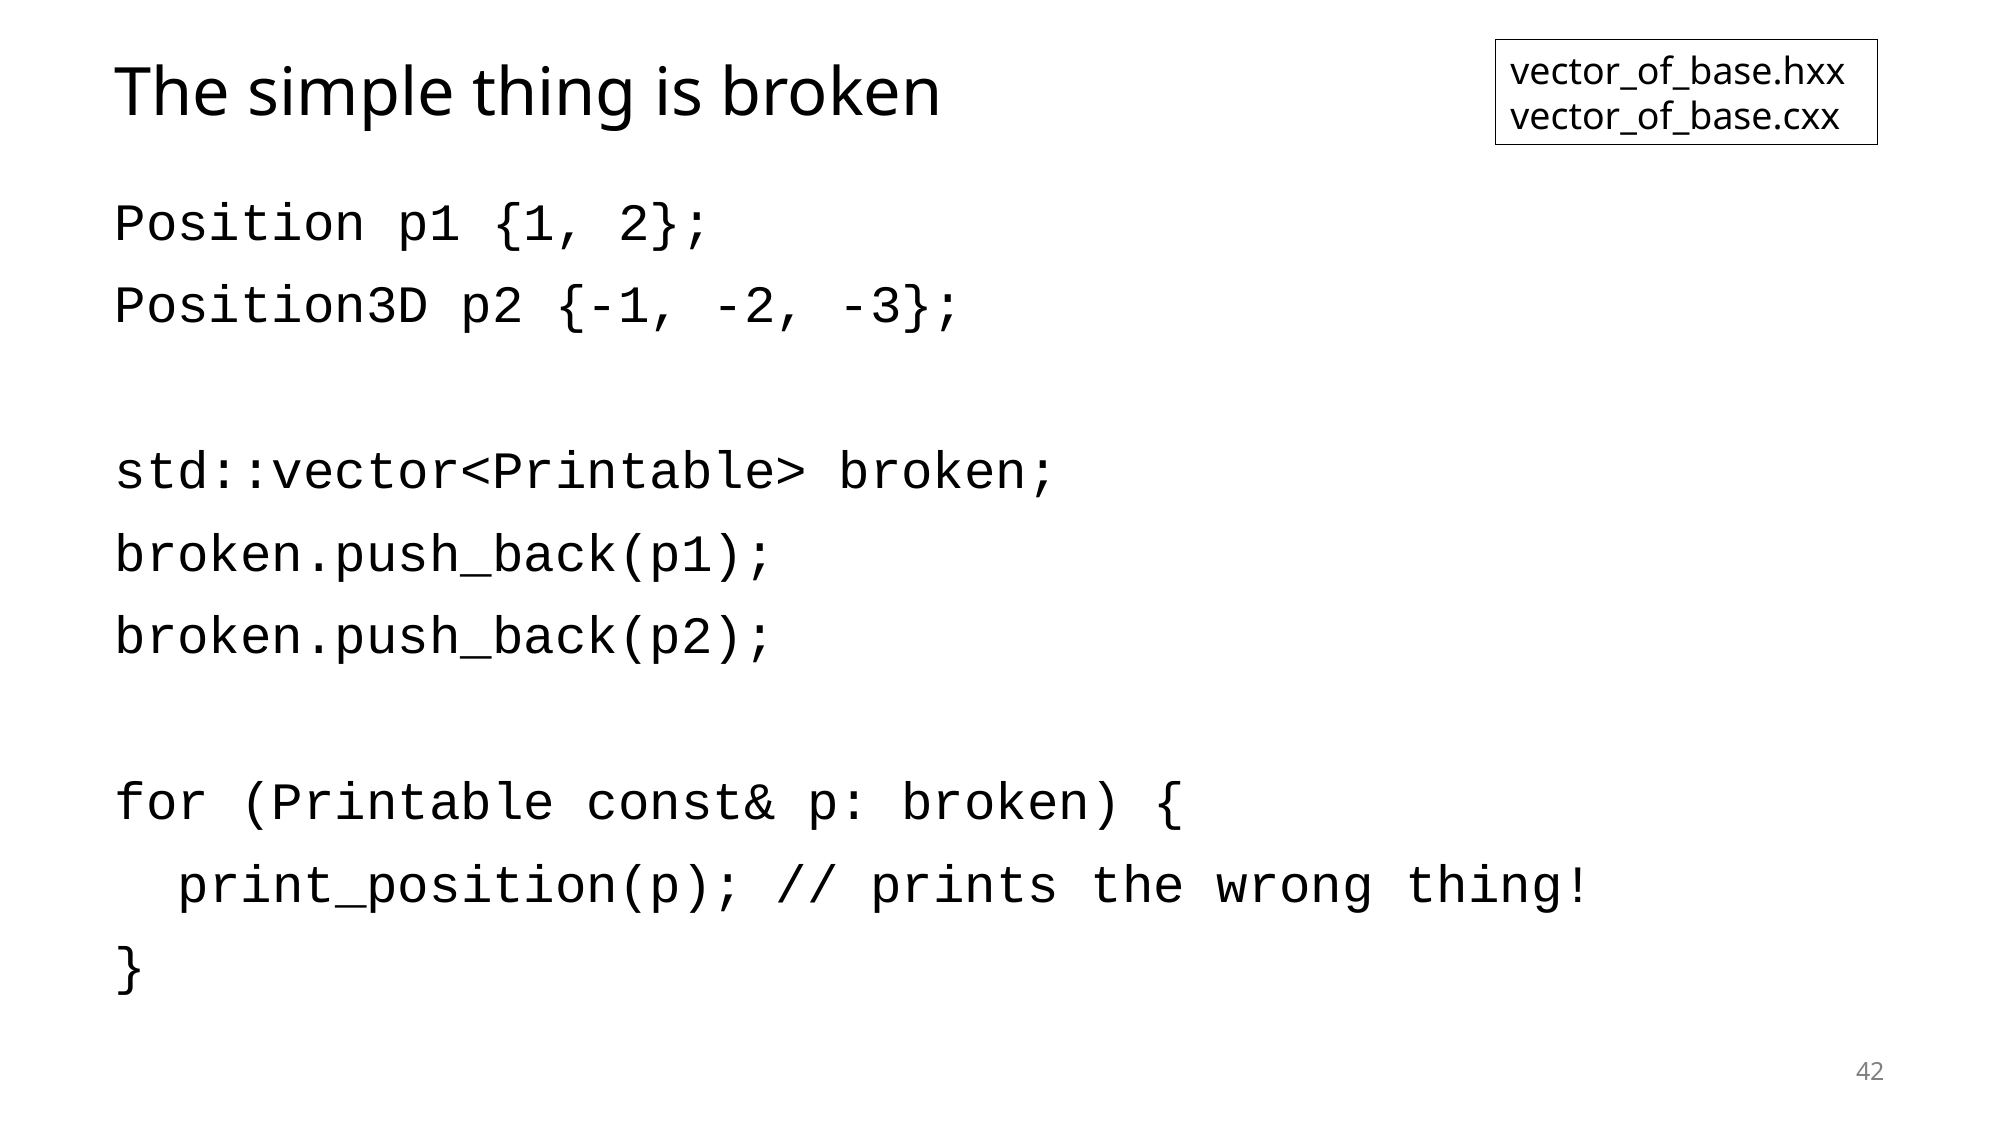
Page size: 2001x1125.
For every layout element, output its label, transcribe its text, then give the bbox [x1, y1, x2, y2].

text_box vector_of_base.hxx vector_of_base.cxx [1495, 39, 1878, 145]
title The simple thing is broken [99, 37, 1900, 150]
slide_number 42 [1749, 1042, 1900, 1103]
list Position p1 {1, 2}; Position3D p2 {-1, -2, -3}; std::vector<Printable> broken; broken.push_back(p1); broken.push_back(p2); for (Printable const& p: broken) { print_position(p); // prints the wrong thing! } [99, 187, 1900, 1013]
